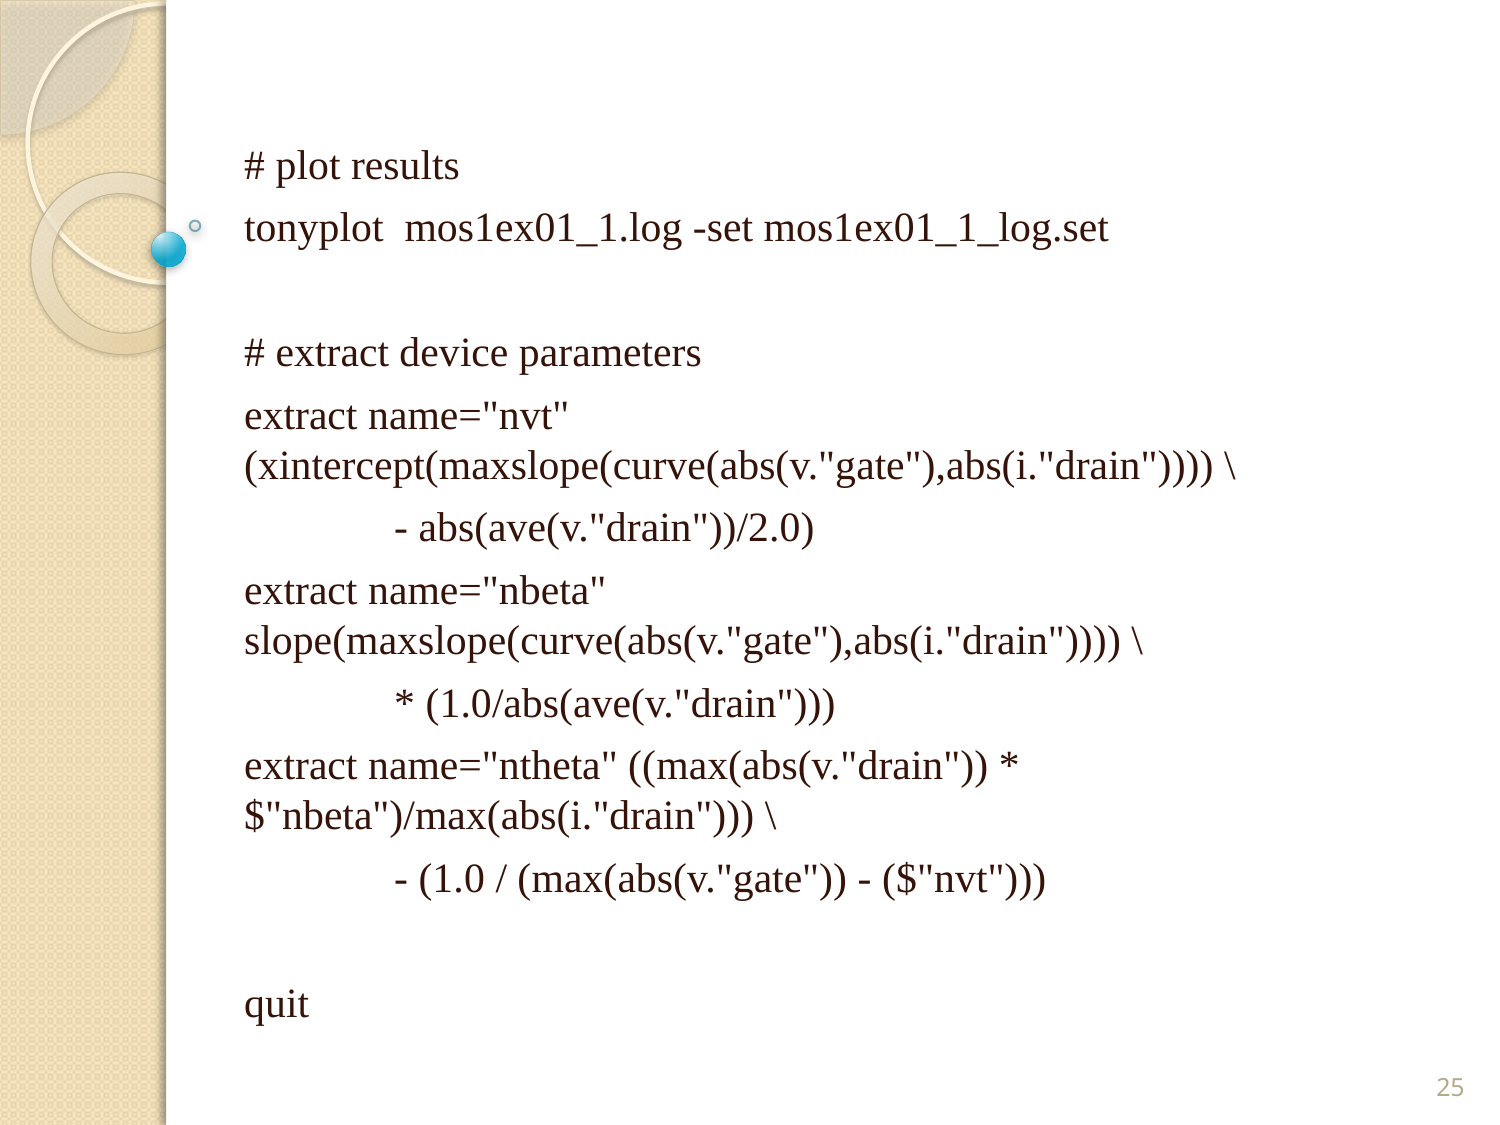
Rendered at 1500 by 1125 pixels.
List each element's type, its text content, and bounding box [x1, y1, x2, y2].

slide_number 25 [1413, 1034, 1488, 1113]
subtitle # plot results tonyplot mos1ex01_1.log -set mos1ex01_1_log.set # extract device parameters extract name="nvt" (xintercept(maxslope(curve(abs(v."gate"),abs(i."drain")))) \ - abs(ave(v."drain"))/2.0) extract name="nbeta" slope(maxslope(curve(abs(v."gate"),abs(i."drain")))) \ * (1.0/abs(ave(v."drain"))) extract name="ntheta" ((max(abs(v."drain")) * $"nbeta")/max(abs(i."drain"))) \ - (1.0 / (max(abs(v."gate")) - ($"nvt"))) quit [225, 137, 1440, 1038]
